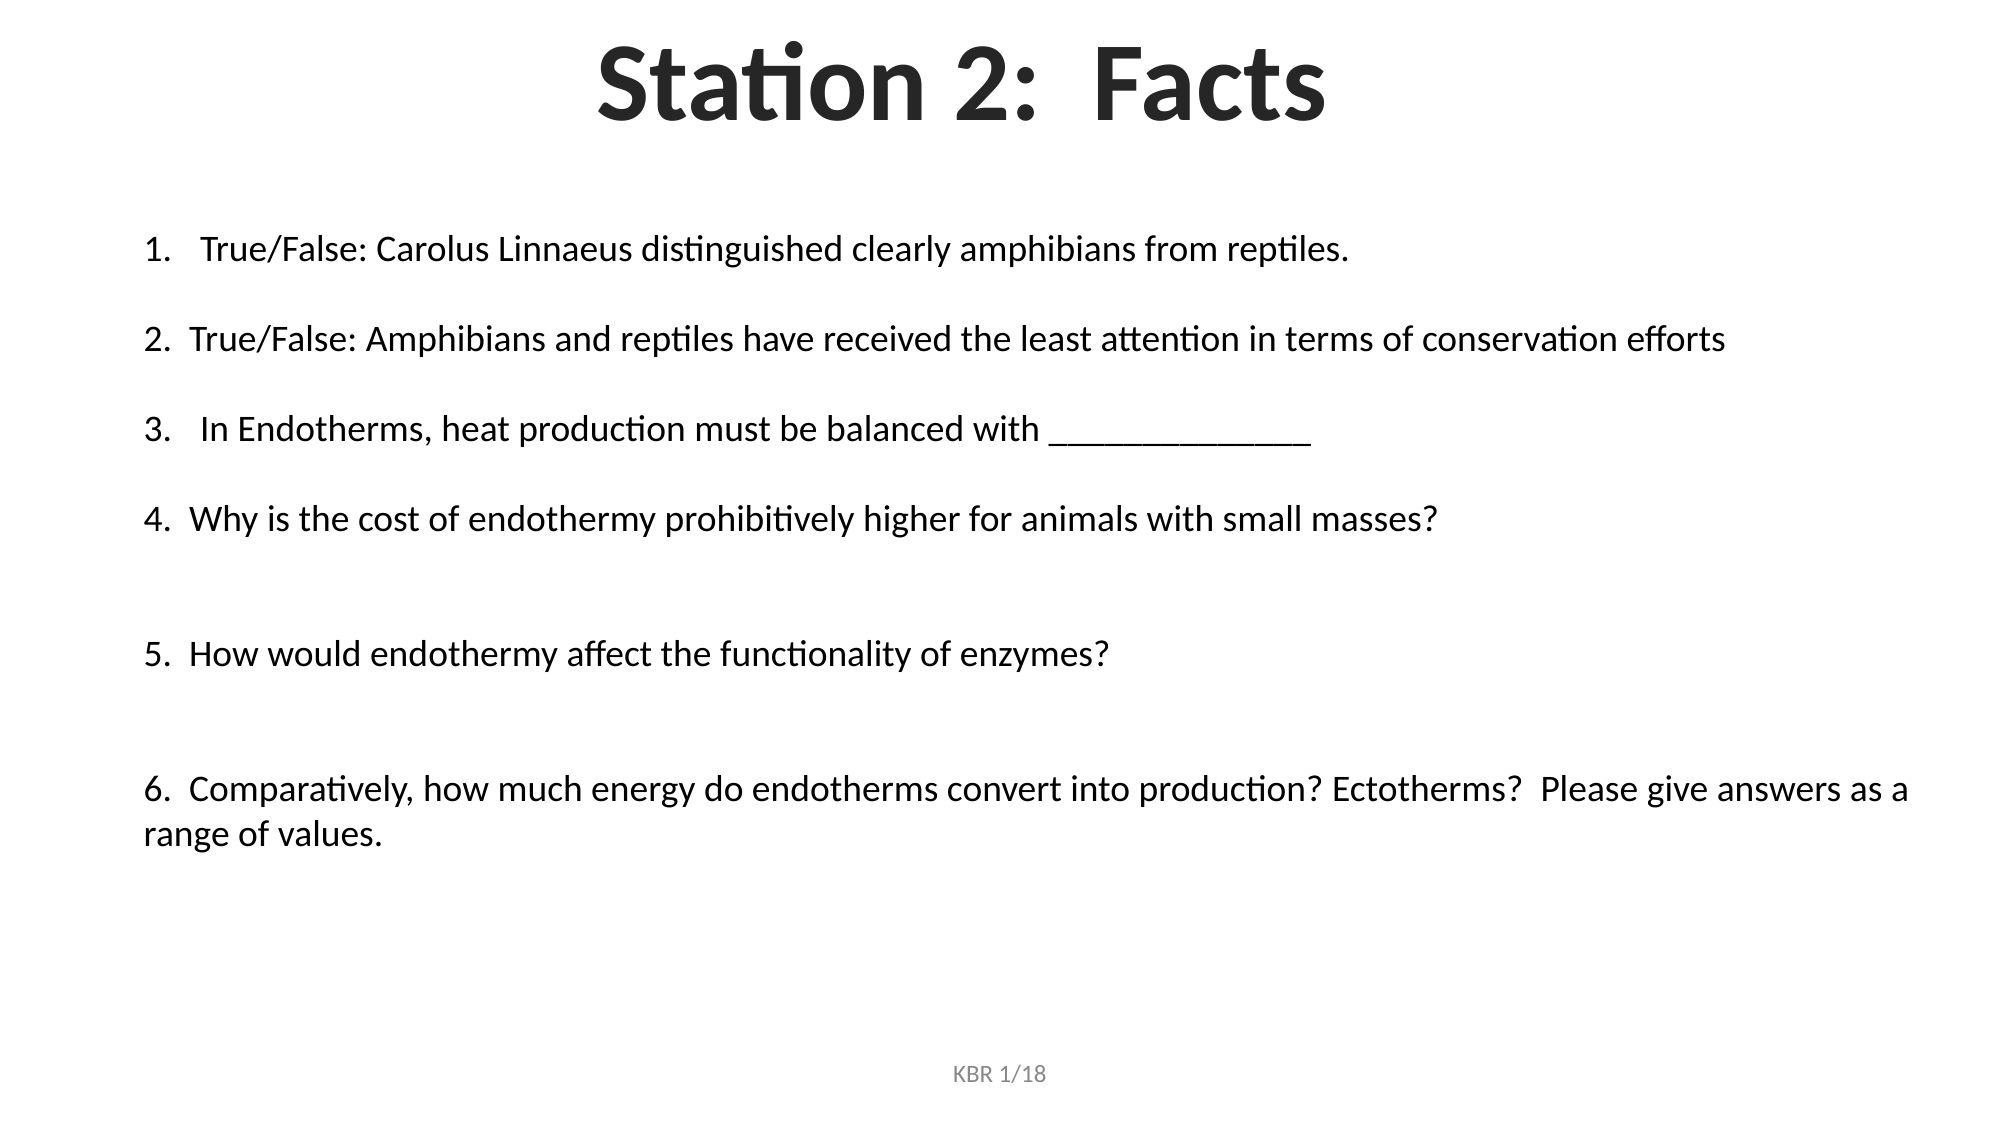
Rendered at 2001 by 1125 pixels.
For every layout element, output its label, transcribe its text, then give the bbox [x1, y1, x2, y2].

footer KBR 1/18 [662, 1042, 1338, 1103]
text_box True/False: Carolus Linnaeus distinguished clearly amphibians from reptiles. 2. True/False: Amphibians and reptiles have received the least attention in terms of conservation efforts In Endotherms, heat production must be balanced with ______________ 4. Why is the cost of endothermy prohibitively higher for animals with small masses? 5. How would endothermy affect the functionality of enzymes? 6. Comparatively, how much energy do endotherms convert into production? Ectotherms? Please give answers as a range of values. [128, 171, 1948, 914]
text_box Station 2: Facts [576, 0, 1347, 152]
